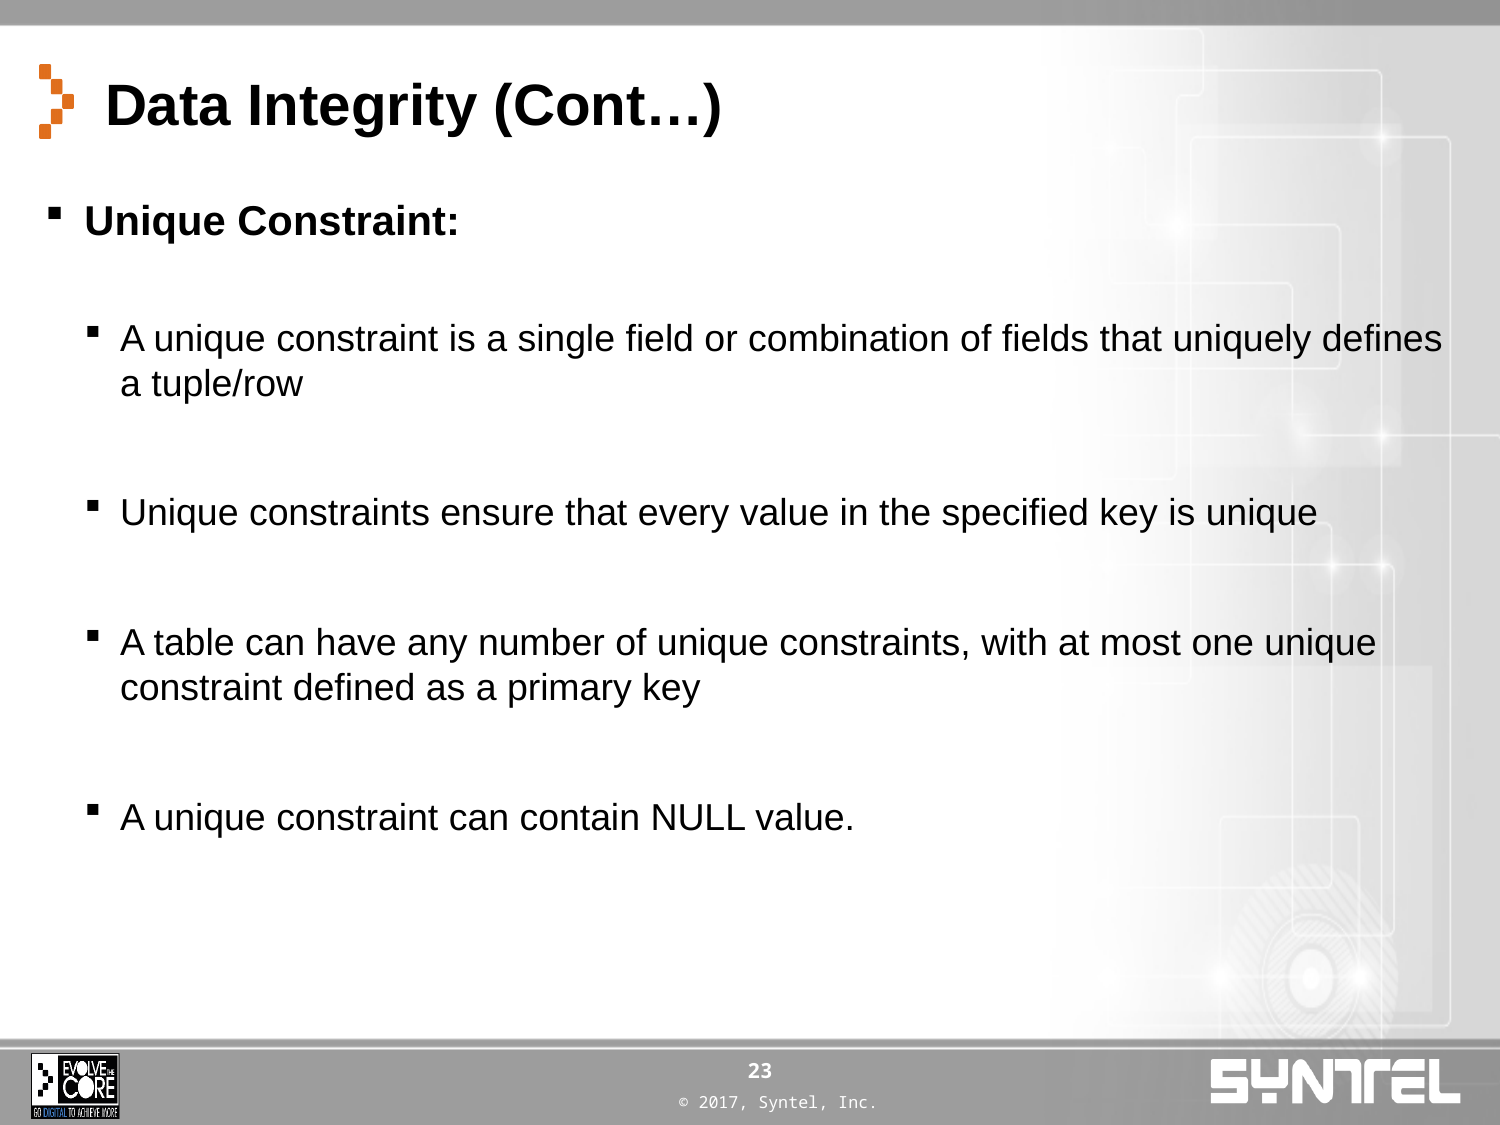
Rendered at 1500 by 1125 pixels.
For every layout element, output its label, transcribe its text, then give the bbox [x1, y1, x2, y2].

title Data Integrity (Cont…) [90, 43, 1462, 160]
list Unique Constraint: A unique constraint is a single field or combination of fields that uniquely defines a tuple/row Unique constraints ensure that every value in the specified key is unique A table can have any number of unique constraints, with at most one unique constraint defined as a primary key A unique constraint can contain NULL value. [30, 186, 1461, 1006]
picture [0, 0, 1500, 1125]
